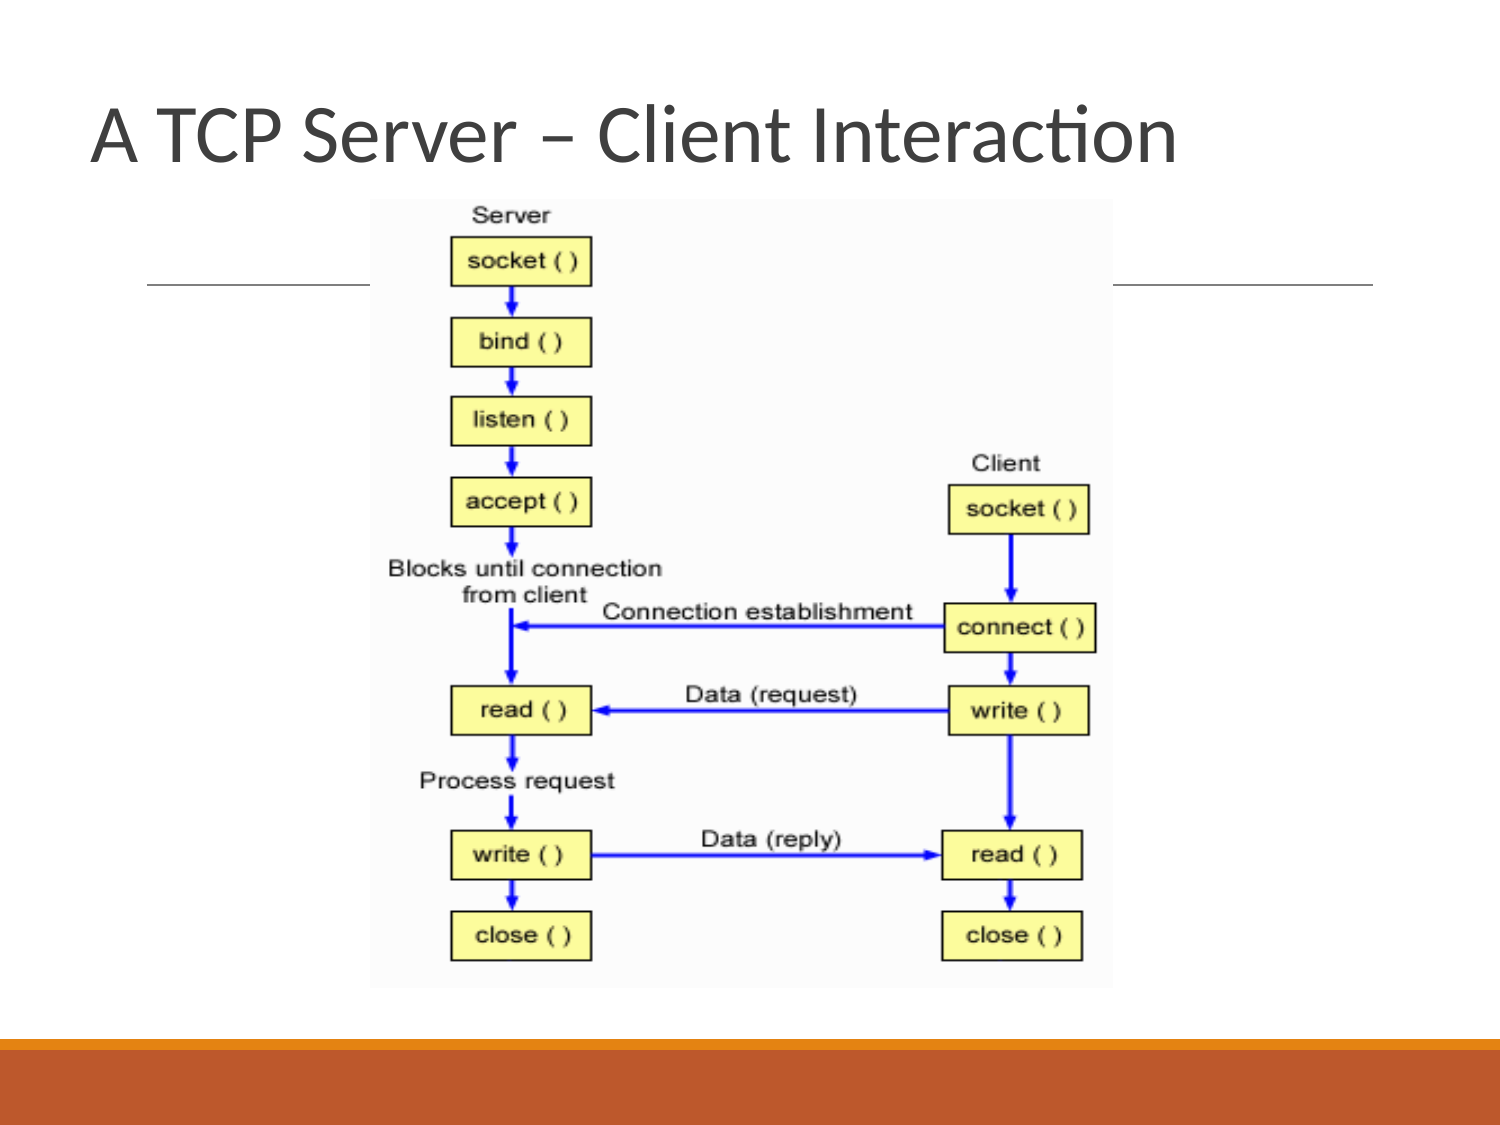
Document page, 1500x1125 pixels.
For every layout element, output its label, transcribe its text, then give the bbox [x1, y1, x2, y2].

title A TCP Server – Client Interaction [75, 0, 1425, 188]
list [370, 199, 1113, 988]
